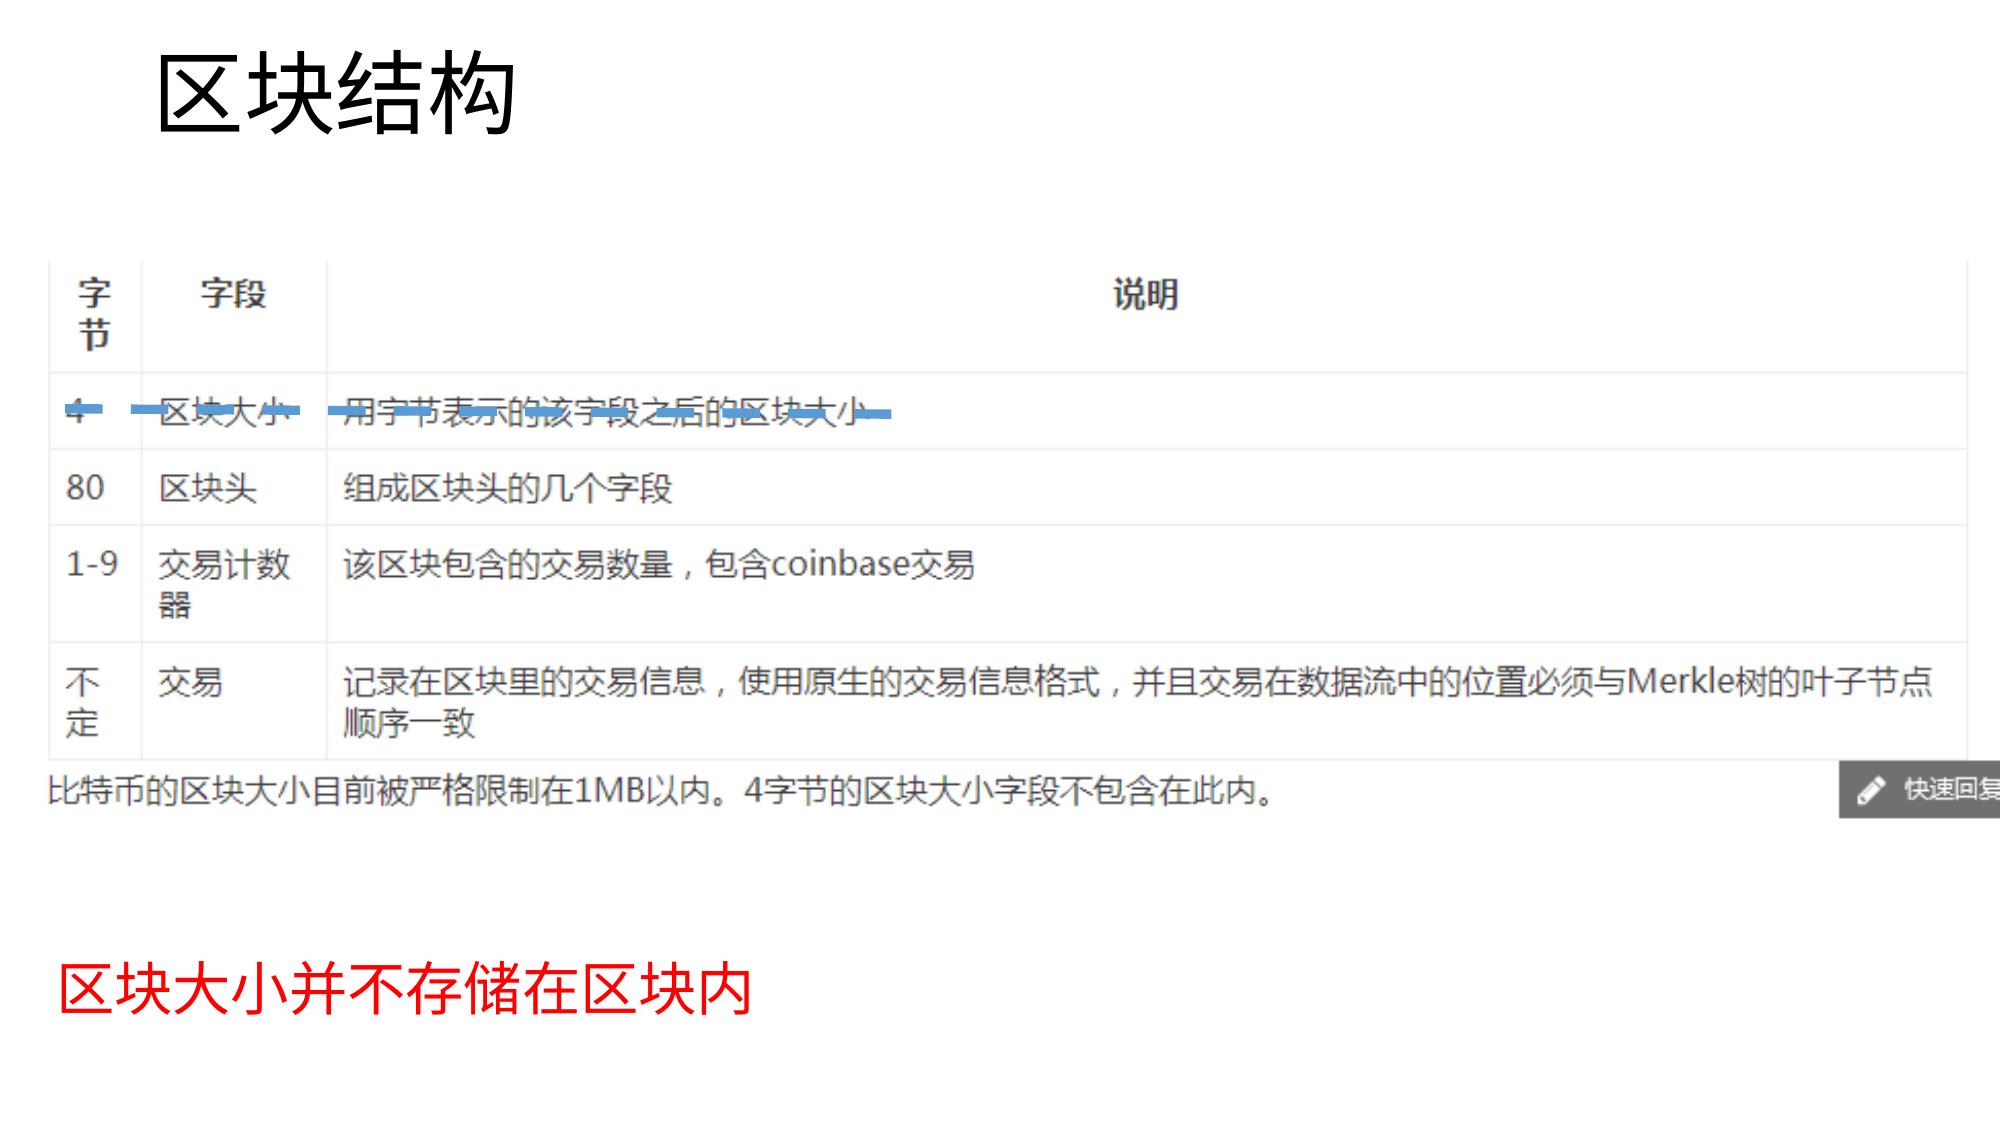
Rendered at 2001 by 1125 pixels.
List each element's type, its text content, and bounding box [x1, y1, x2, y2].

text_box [65, 408, 913, 415]
title 区块结构 [137, 0, 1863, 207]
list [22, 261, 2000, 825]
text_box 区块大小并不存储在区块内 [41, 944, 1301, 1030]
